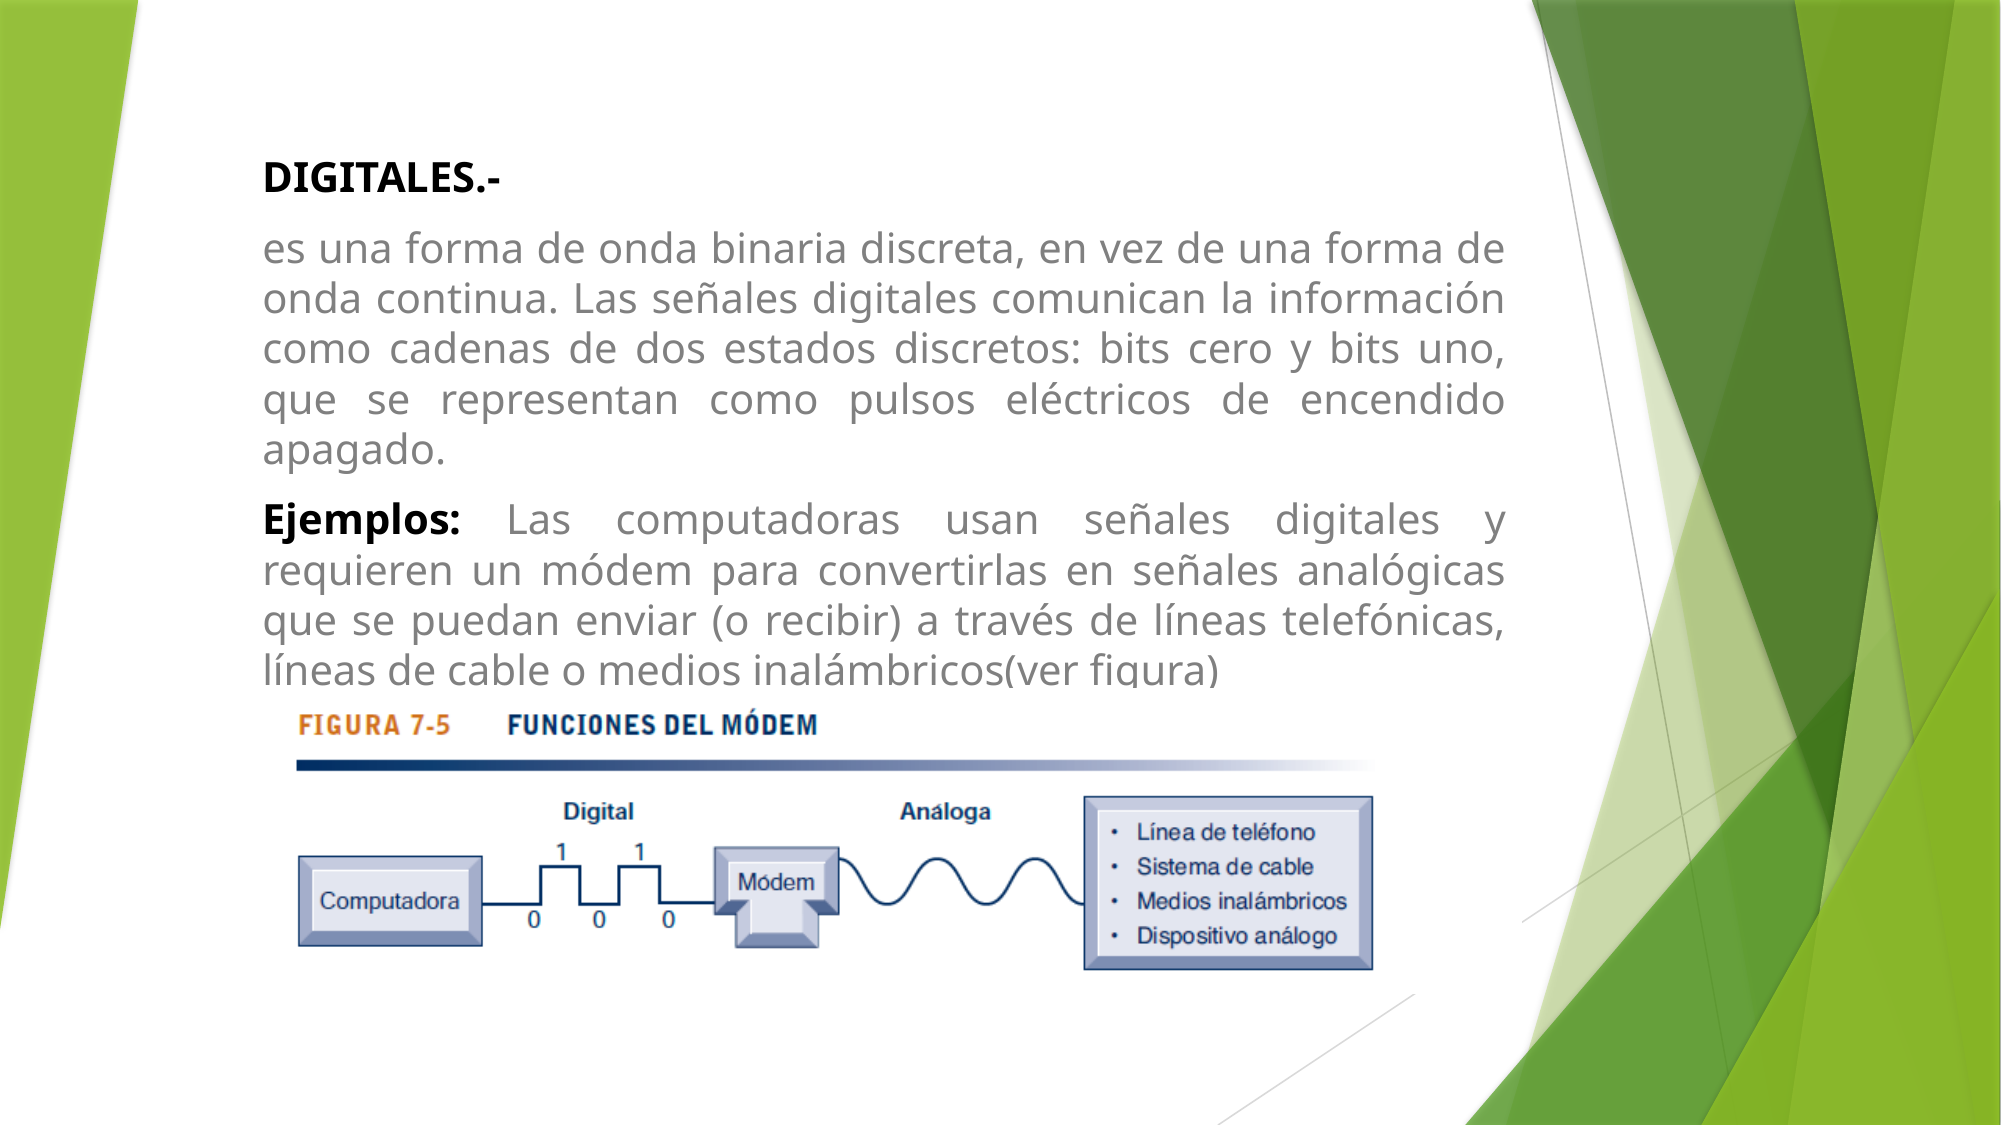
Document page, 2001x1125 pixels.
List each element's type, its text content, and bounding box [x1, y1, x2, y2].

picture [264, 688, 1522, 995]
subtitle DIGITALES.- es una forma de onda binaria discreta, en vez de una forma de onda continua. Las señales digitales comunican la información como cadenas de dos estados discretos: bits cero y bits uno, que se representan como pulsos eléctricos de encendido apagado. Ejemplos: Las computadoras usan señales digitales y requieren un módem para convertirlas en señales analógicas que se puedan enviar (o recibir) a través de líneas telefónicas, líneas de cable o medios inalámbricos(ver figura) [247, 143, 1522, 1048]
